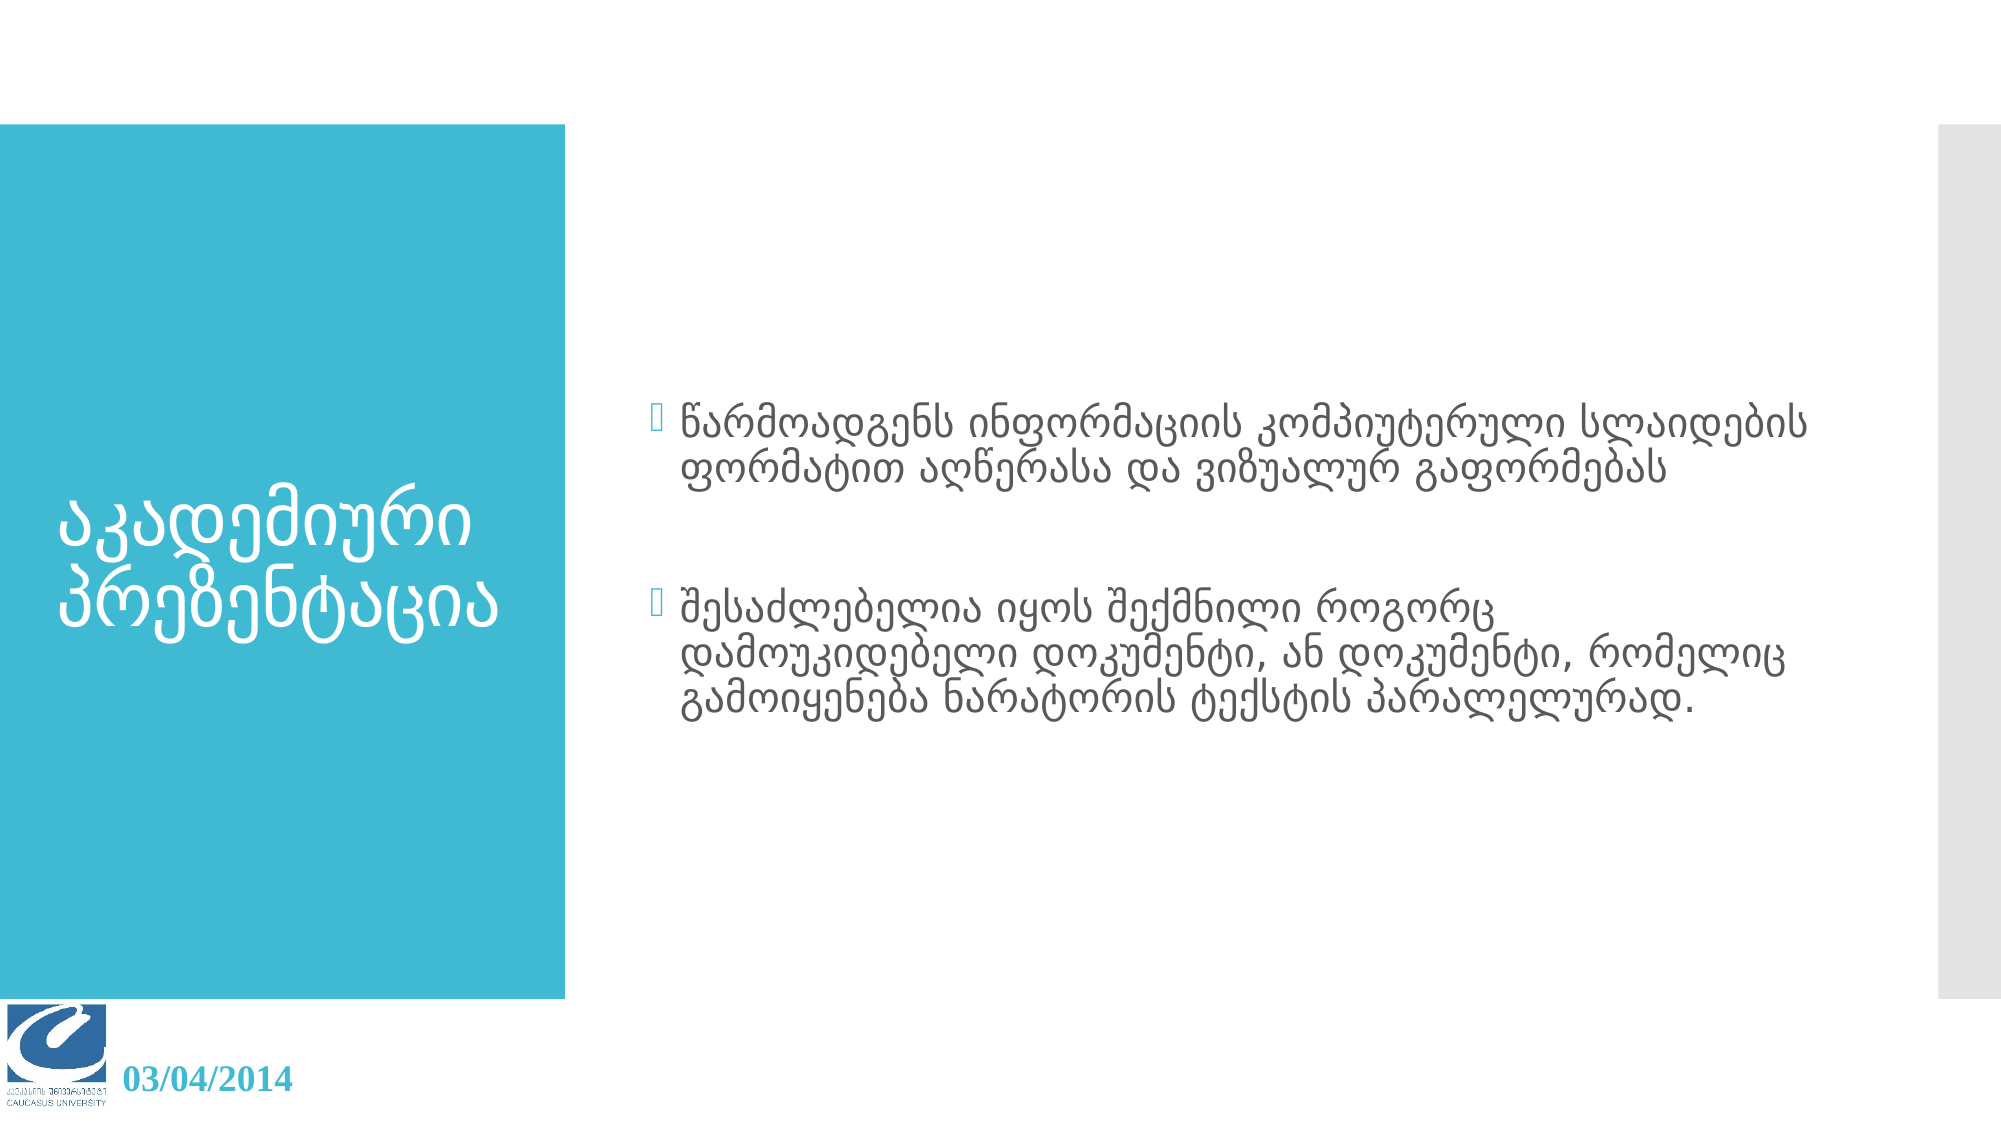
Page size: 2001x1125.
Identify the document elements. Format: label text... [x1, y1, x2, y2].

picture [5, 1002, 108, 1108]
text_box 03/04/2014 [108, 1046, 314, 1107]
title აკადემიური პრეზენტაცია [41, 184, 525, 940]
list წარმოადგენს ინფორმაციის კომპიუტერული სლაიდების ფორმატით აღწერასა და ვიზუალურ გაფორმებას შესაძლებელია იყოს შექმნილი როგორც დამოუკიდებელი დოკუმენტი, ან დოკუმენტი, რომელიც გამოიყენება ნარატორის ტექსტის პარალელურად. [634, 141, 1835, 982]
